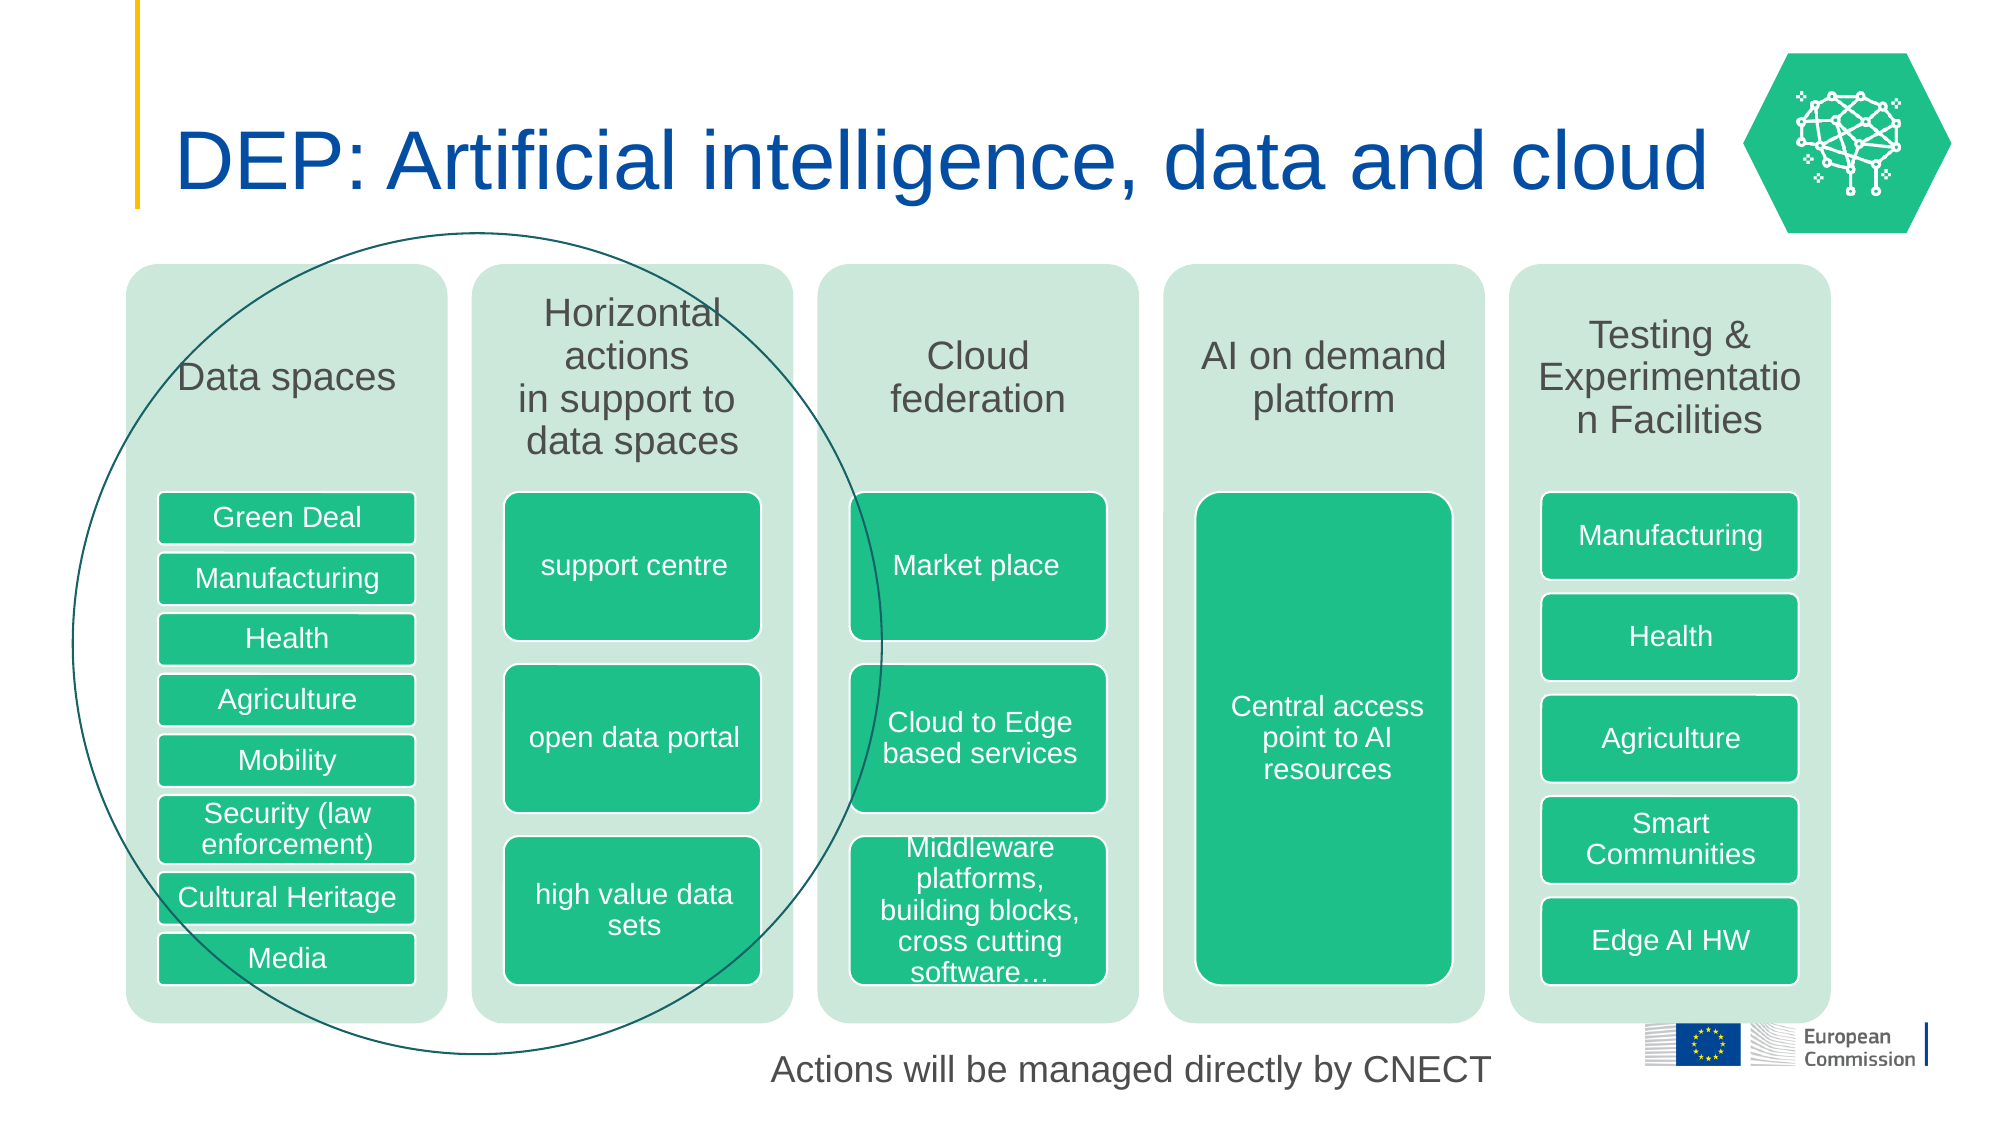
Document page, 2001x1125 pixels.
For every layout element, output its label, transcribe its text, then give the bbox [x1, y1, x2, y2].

title DEP: Artificial intelligence, data and cloud [159, 79, 1743, 208]
text_box [322, 1024, 633, 1056]
text_box Actions will be managed directly by CNECT [755, 1037, 1508, 1097]
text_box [1743, 53, 1952, 234]
text_box [71, 441, 124, 846]
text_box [124, 264, 1832, 1024]
text_box [321, 232, 634, 264]
picture [1645, 991, 1928, 1066]
